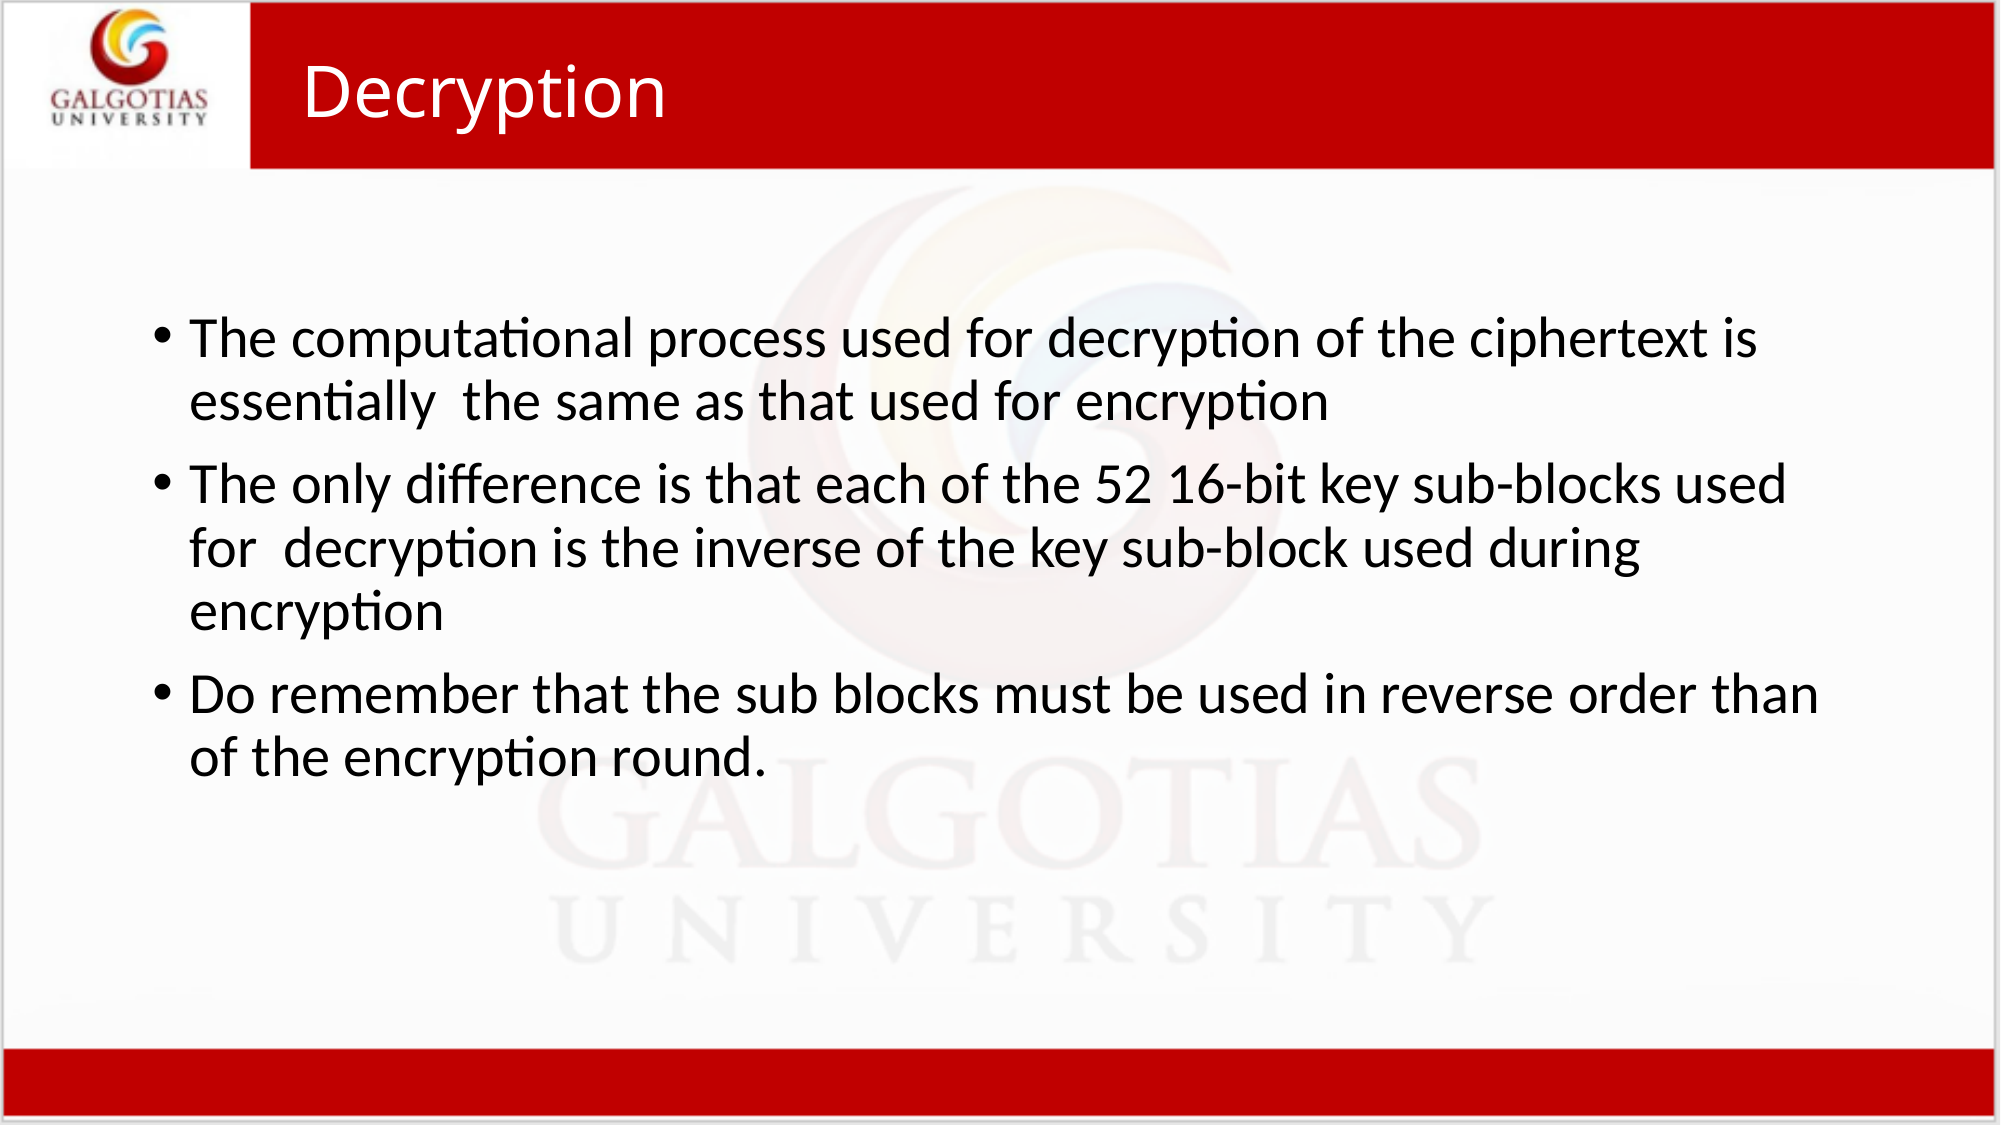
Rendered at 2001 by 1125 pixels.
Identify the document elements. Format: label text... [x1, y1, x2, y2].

list The computational process used for decryption of the ciphertext is essentially the same as that used for encryption The only difference is that each of the 52 16-bit key sub-blocks used for decryption is the inverse of the key sub-block used during encryption Do remember that the sub blocks must be used in reverse order than of the encryption round. [137, 299, 1863, 832]
title Decryption [286, 48, 1479, 142]
picture [0, 0, 2001, 1125]
